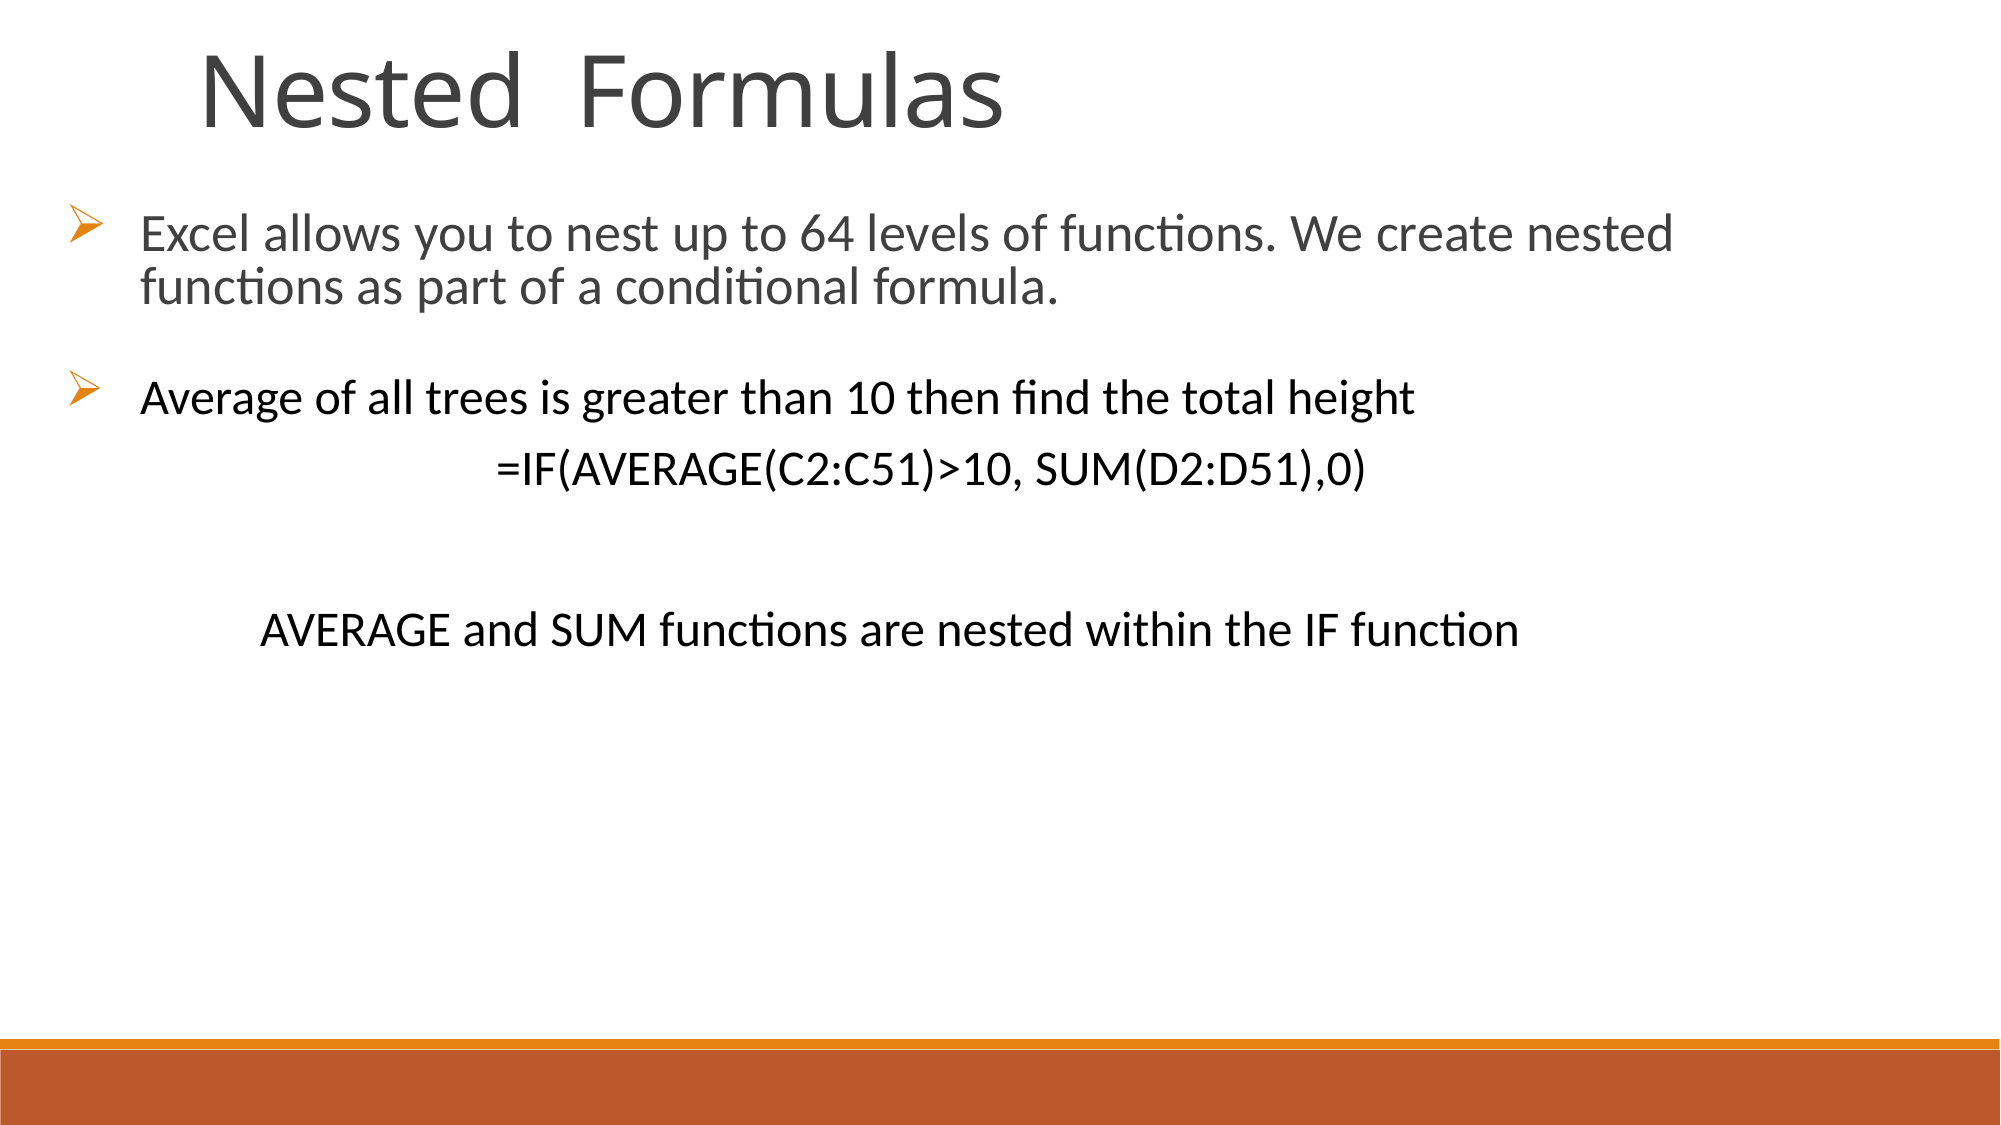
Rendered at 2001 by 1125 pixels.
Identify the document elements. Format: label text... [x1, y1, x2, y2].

text_box AVERAGE and SUM functions are nested within the IF function [95, 588, 1769, 664]
text_box Excel allows you to nest up to 64 levels of functions. We create nested functions as part of a conditional formula. Average of all trees is greater than 10 then find the total height =IF(AVERAGE(C2:C51)>10, SUM(D2:D51),0) [50, 202, 1724, 503]
text_box Nested Formulas [182, 38, 1833, 277]
